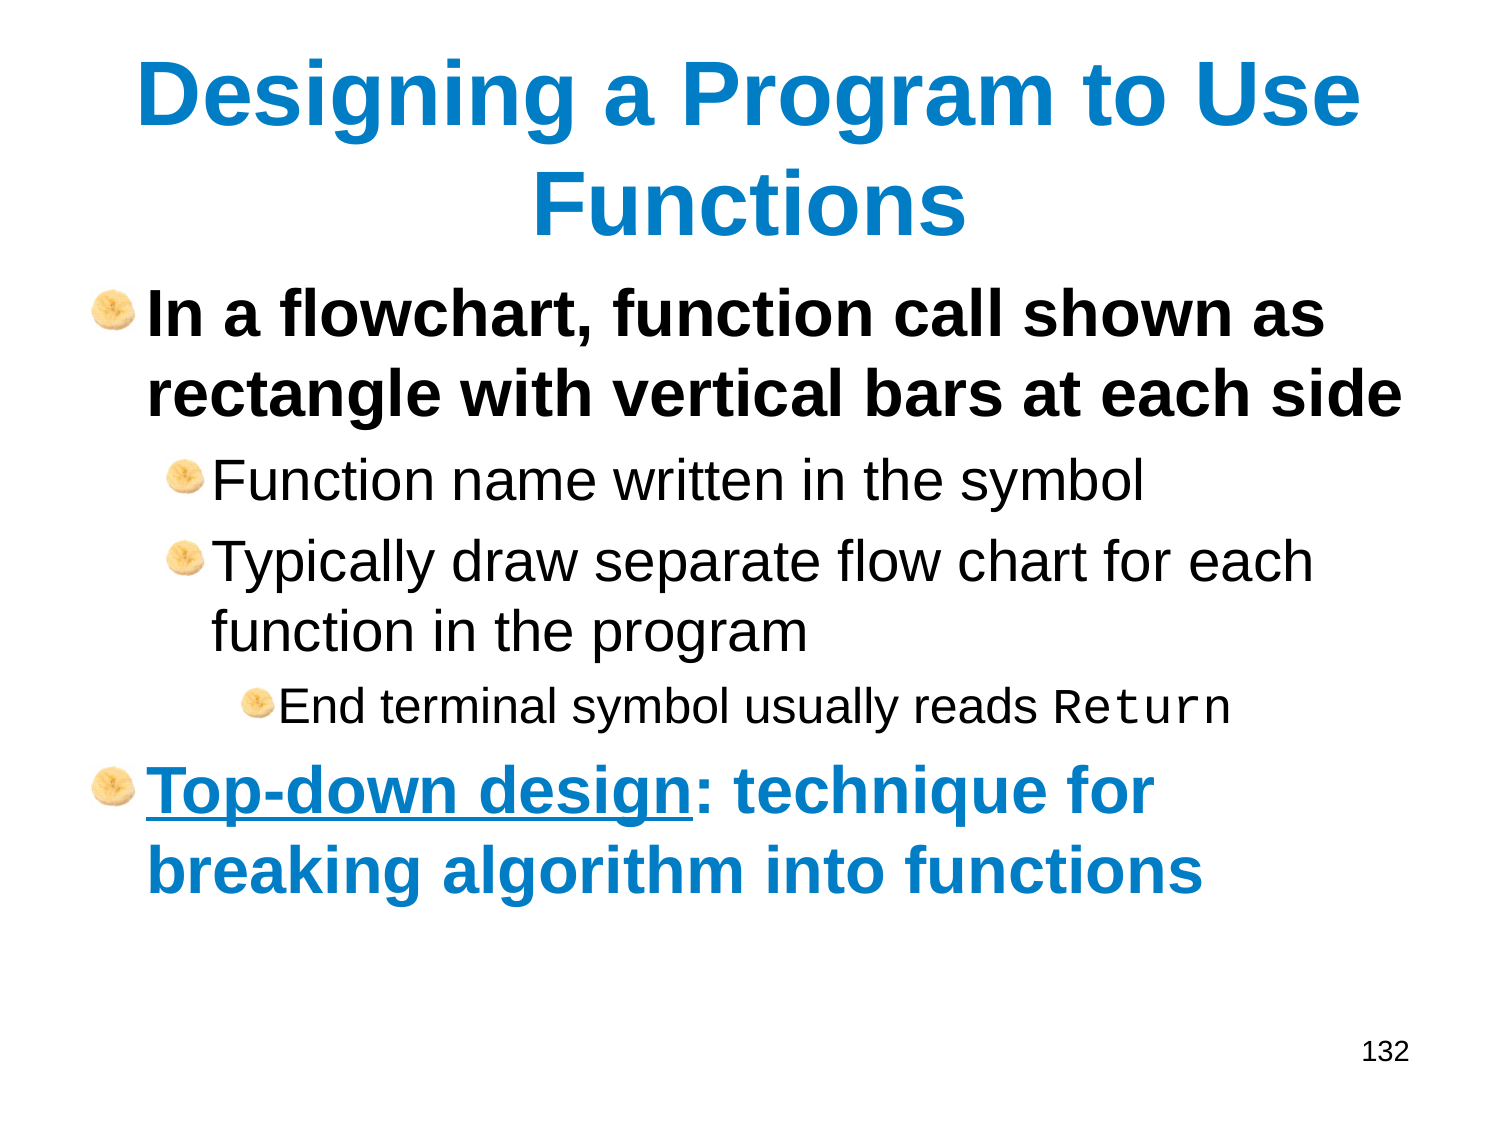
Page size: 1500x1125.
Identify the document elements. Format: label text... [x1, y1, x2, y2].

list In a flowchart, function call shown as rectangle with vertical bars at each side Function name written in the symbol Typically draw separate flow chart for each function in the program End terminal symbol usually reads Return Top-down design: technique for breaking algorithm into functions [75, 262, 1425, 1005]
picture [90, 286, 137, 334]
picture [165, 537, 206, 579]
slide_number 132 [1074, 1024, 1426, 1103]
picture [165, 456, 206, 497]
picture [240, 685, 276, 721]
title Designing a Program to Use Functions [75, 50, 1425, 238]
picture [90, 763, 137, 810]
